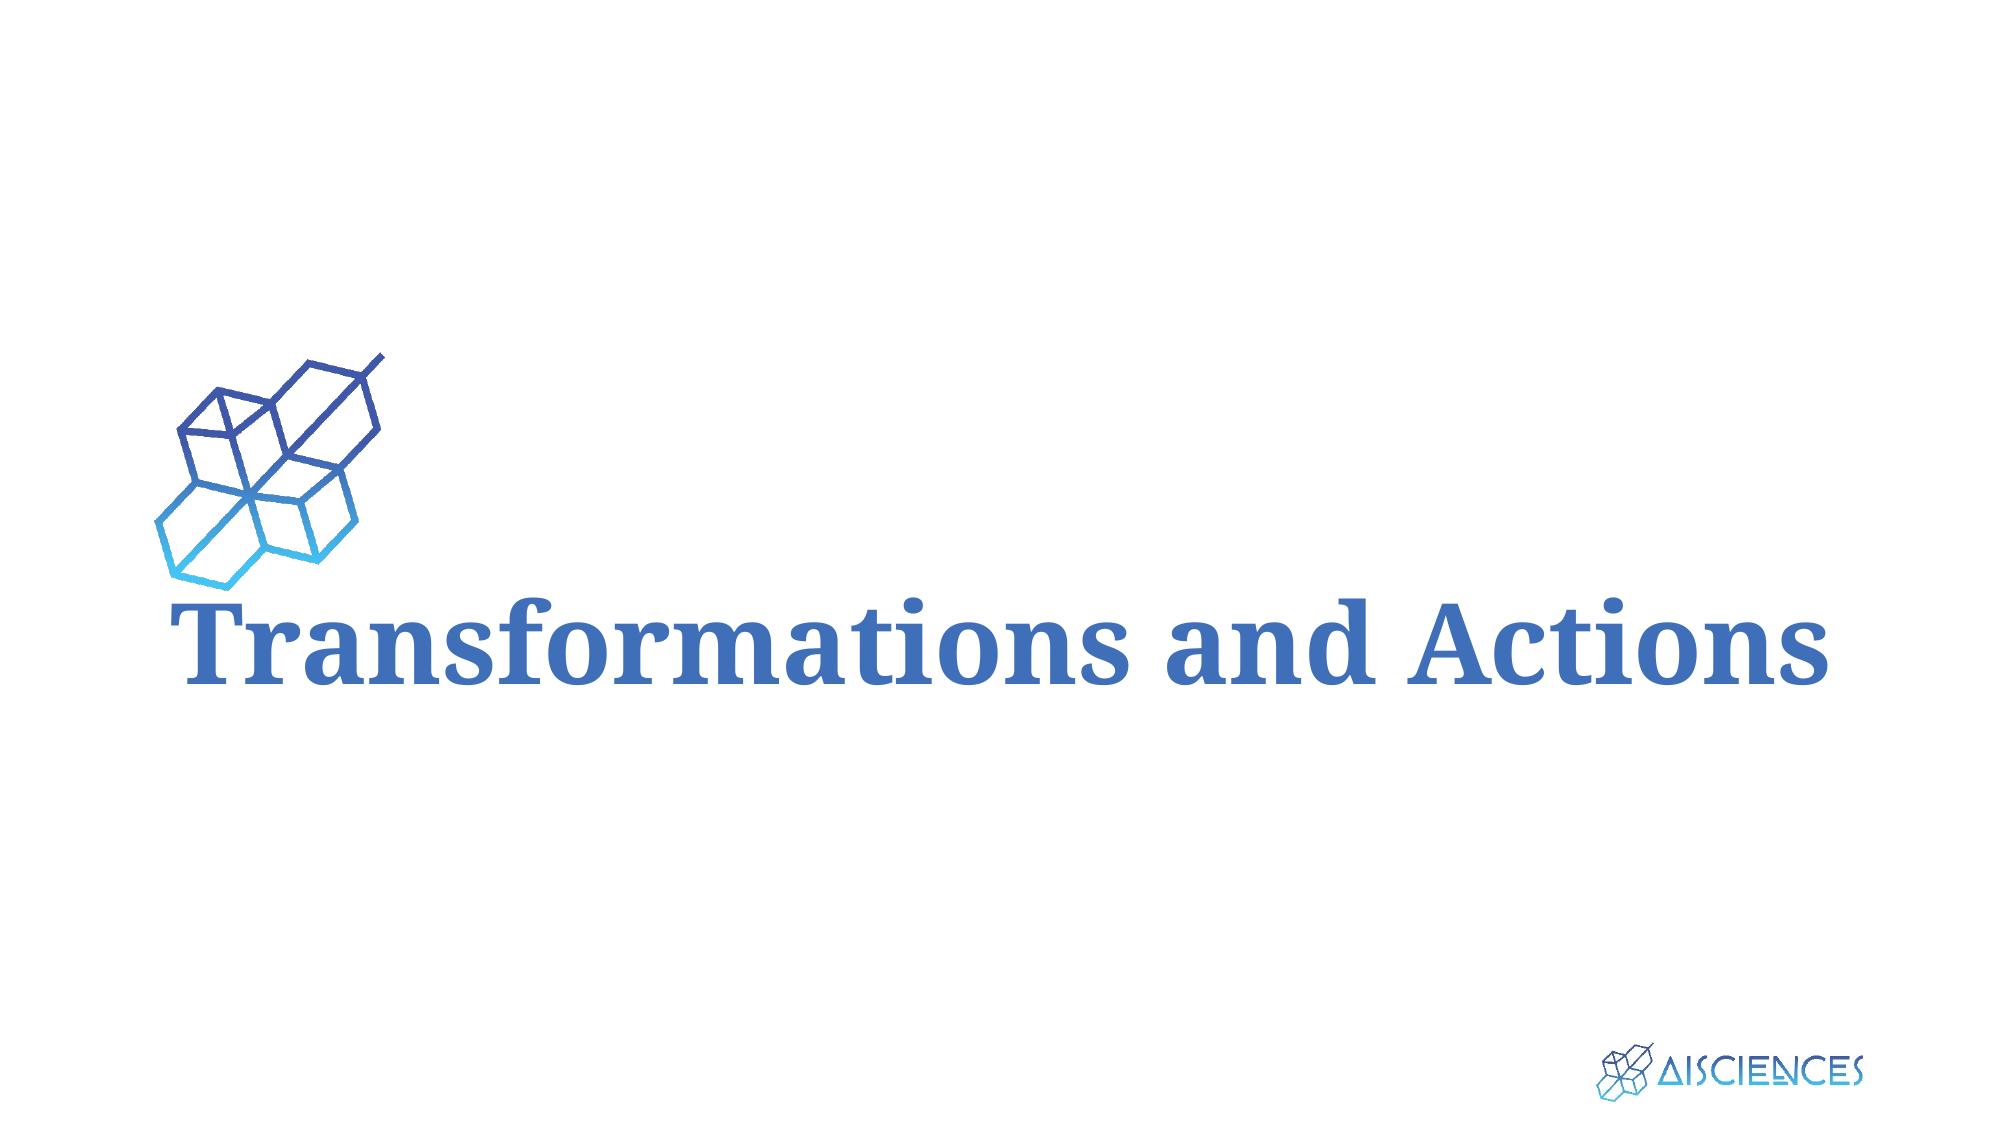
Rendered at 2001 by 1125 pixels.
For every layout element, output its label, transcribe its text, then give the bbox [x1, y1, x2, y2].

picture [1596, 1042, 1863, 1102]
title Transformations and Actions [155, 248, 1881, 717]
